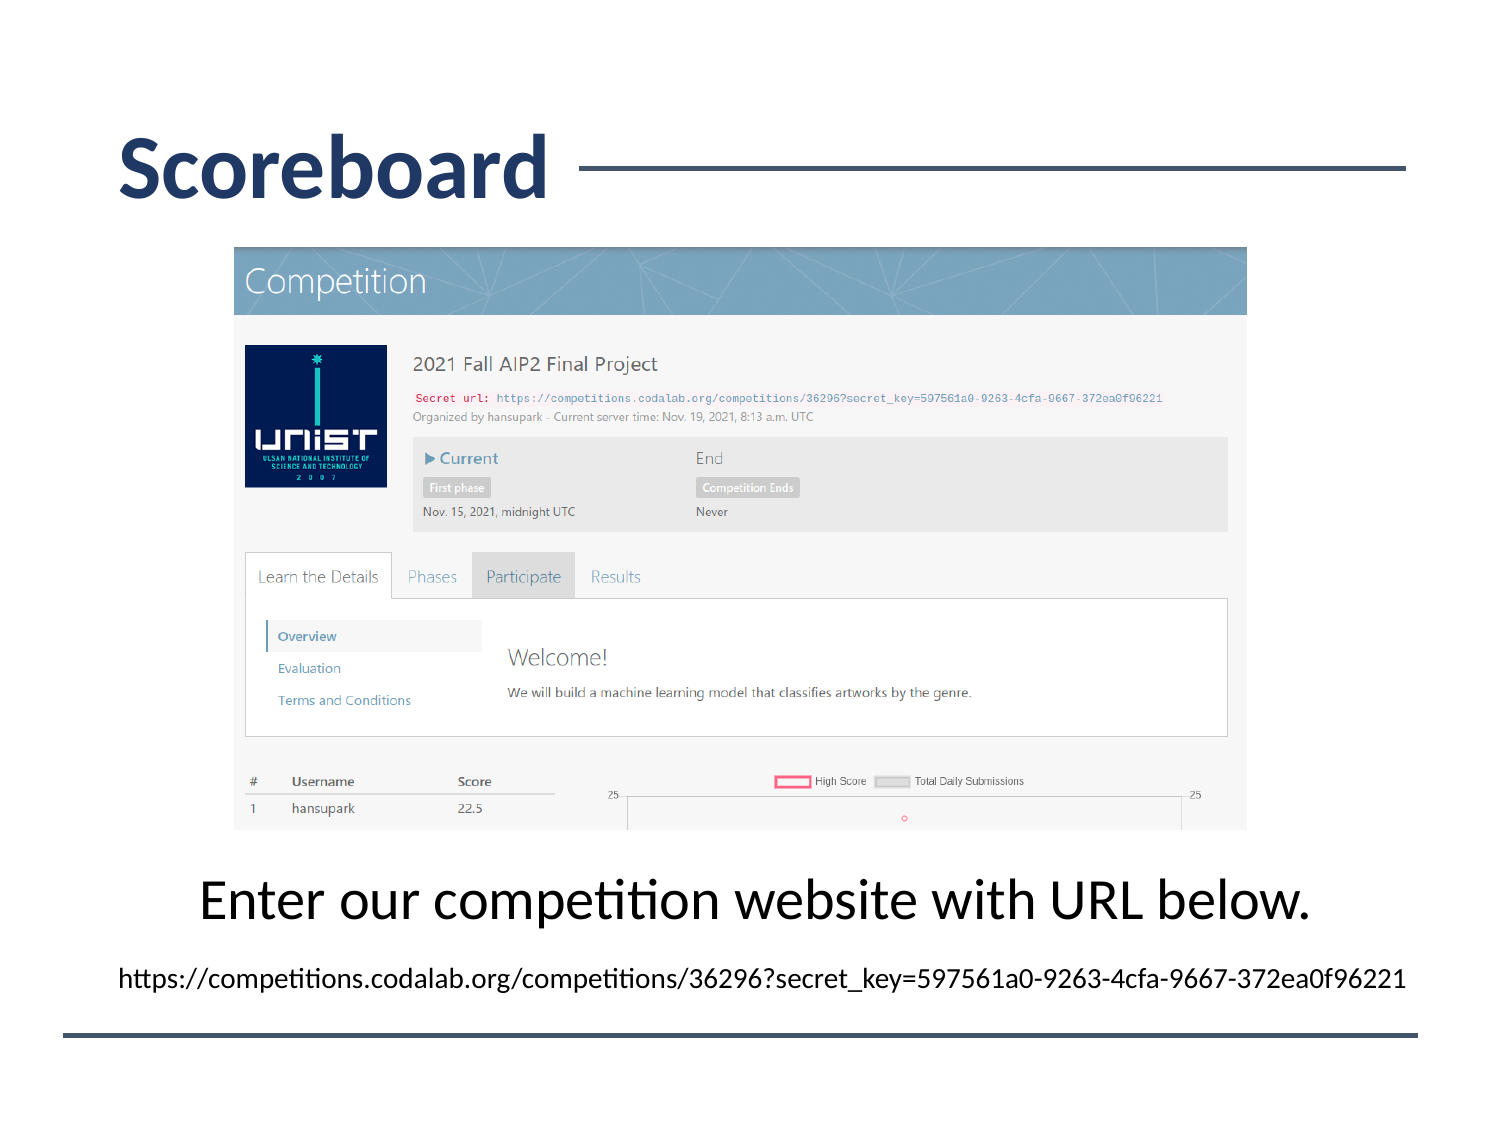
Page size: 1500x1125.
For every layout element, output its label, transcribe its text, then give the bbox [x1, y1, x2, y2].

text_box https://competitions.codalab.org/competitions/36296?secret_key=597561a0-9263-4cfa-9667-372ea0f96221 [103, 948, 1438, 1010]
title Scoreboard [103, 59, 1397, 278]
picture [234, 247, 1247, 830]
text_box Enter our competition website with URL below. [146, 854, 1353, 948]
